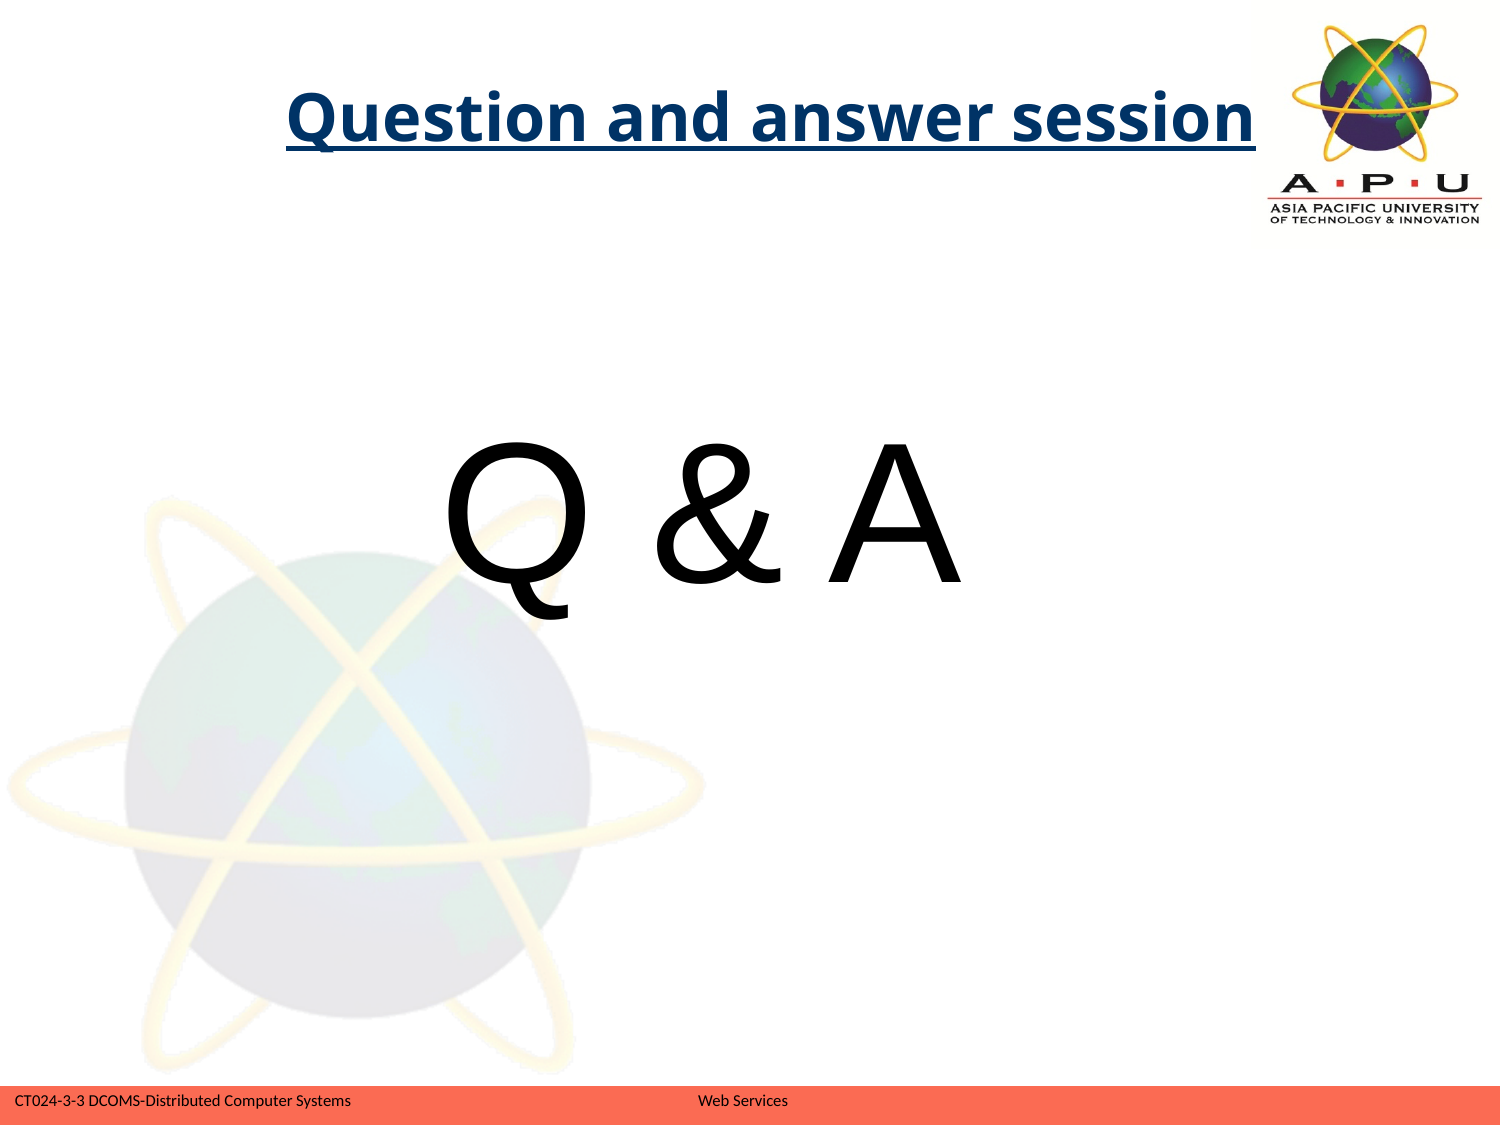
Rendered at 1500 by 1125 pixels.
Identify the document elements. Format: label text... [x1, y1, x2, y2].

picture [1251, 0, 1500, 249]
text_box Q & A [424, 374, 1240, 630]
text_box Question and answer session [271, 67, 1272, 163]
